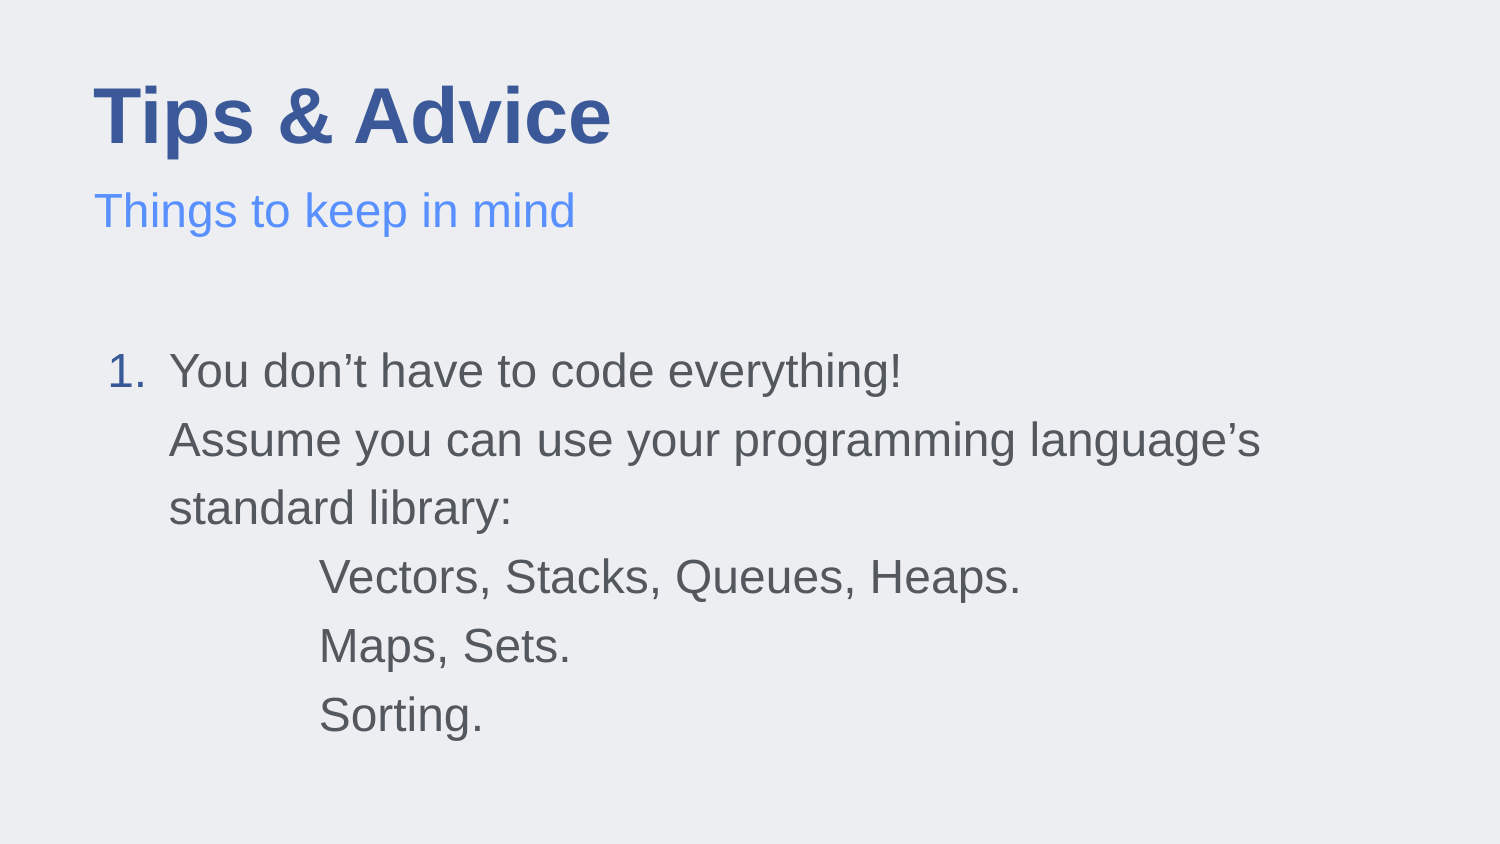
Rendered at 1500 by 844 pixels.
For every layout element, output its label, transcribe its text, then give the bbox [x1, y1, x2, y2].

list Things to keep in mind [93, 179, 1407, 249]
title Tips & Advice [93, 64, 1407, 178]
list You don’t have to code everything! Assume you can use your programming language’s standard library: Vectors, Stacks, Queues, Heaps. Maps, Sets. Sorting. [93, 270, 1452, 812]
